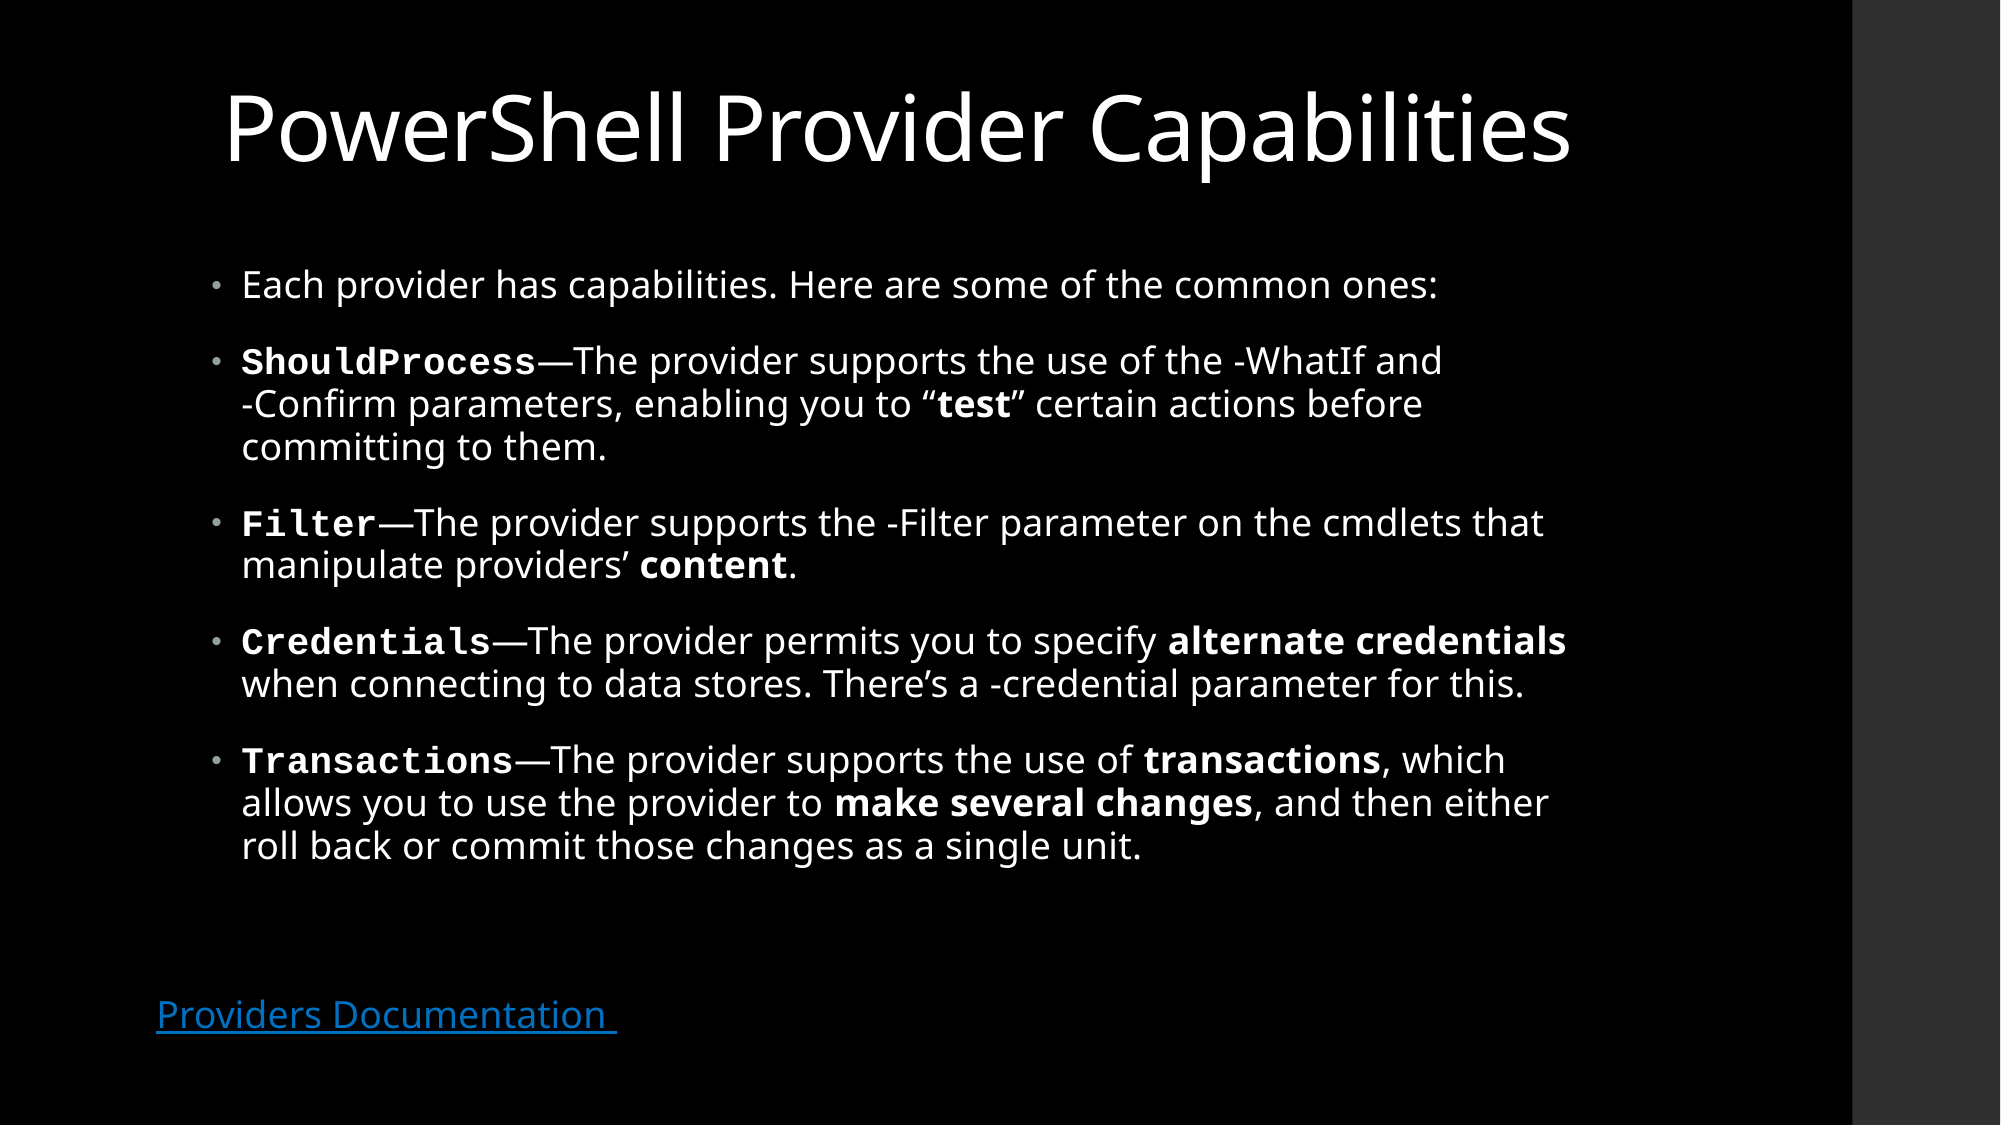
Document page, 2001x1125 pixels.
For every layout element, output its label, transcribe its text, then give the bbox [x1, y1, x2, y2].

text_box Providers Documentation [141, 983, 1285, 1050]
title PowerShell Provider Capabilities [206, 60, 1596, 189]
list Each provider has capabilities. Here are some of the common ones: ShouldProcess—The provider supports the use of the -WhatIf and -Confirm parameters, enabling you to “test” certain actions before committing to them. Filter—The provider supports the -Filter parameter on the cmdlets that manipulate providers’ content. Credentials—The provider permits you to specify alternate credentials when connecting to data stores. There’s a -credential parameter for this. Transactions—The provider supports the use of transactions, which allows you to use the provider to make several changes, and then either roll back or commit those changes as a single unit. [196, 257, 1607, 971]
